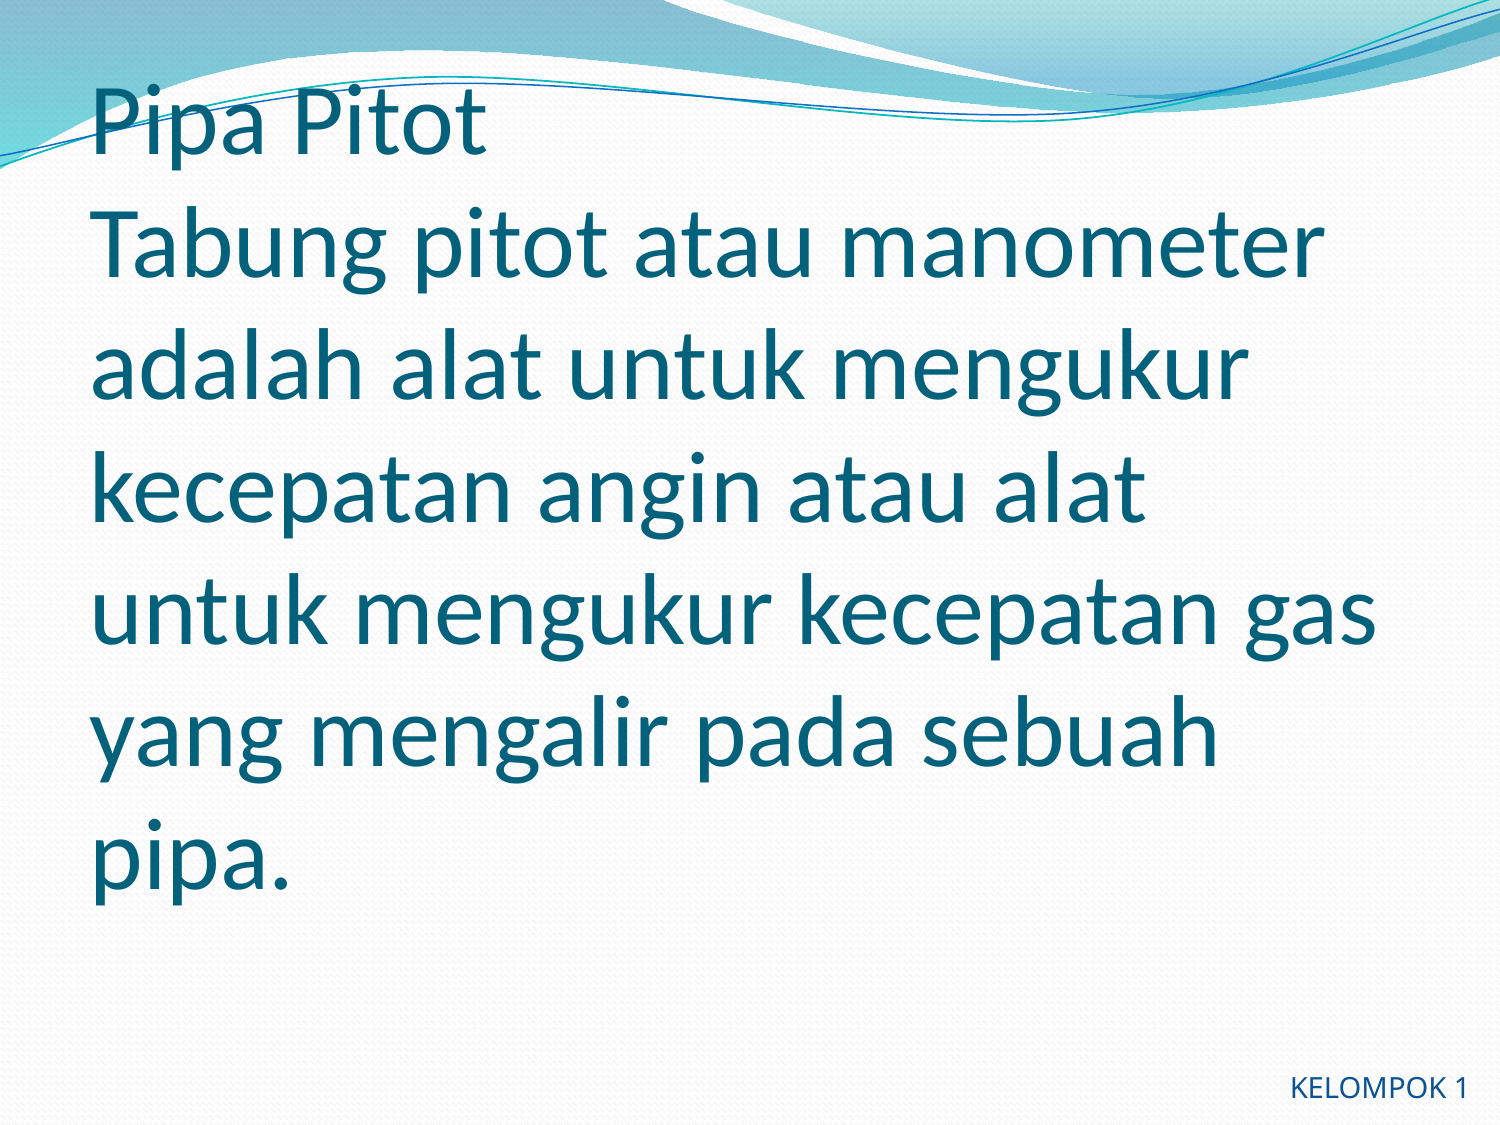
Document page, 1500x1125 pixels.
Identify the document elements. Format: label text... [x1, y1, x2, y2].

title Pipa Pitot Tabung pitot atau manometer adalah alat untuk mengukur kecepatan angin atau alat untuk mengukur kecepatan gas yang mengalir pada sebuah pipa. [75, 45, 1425, 1050]
